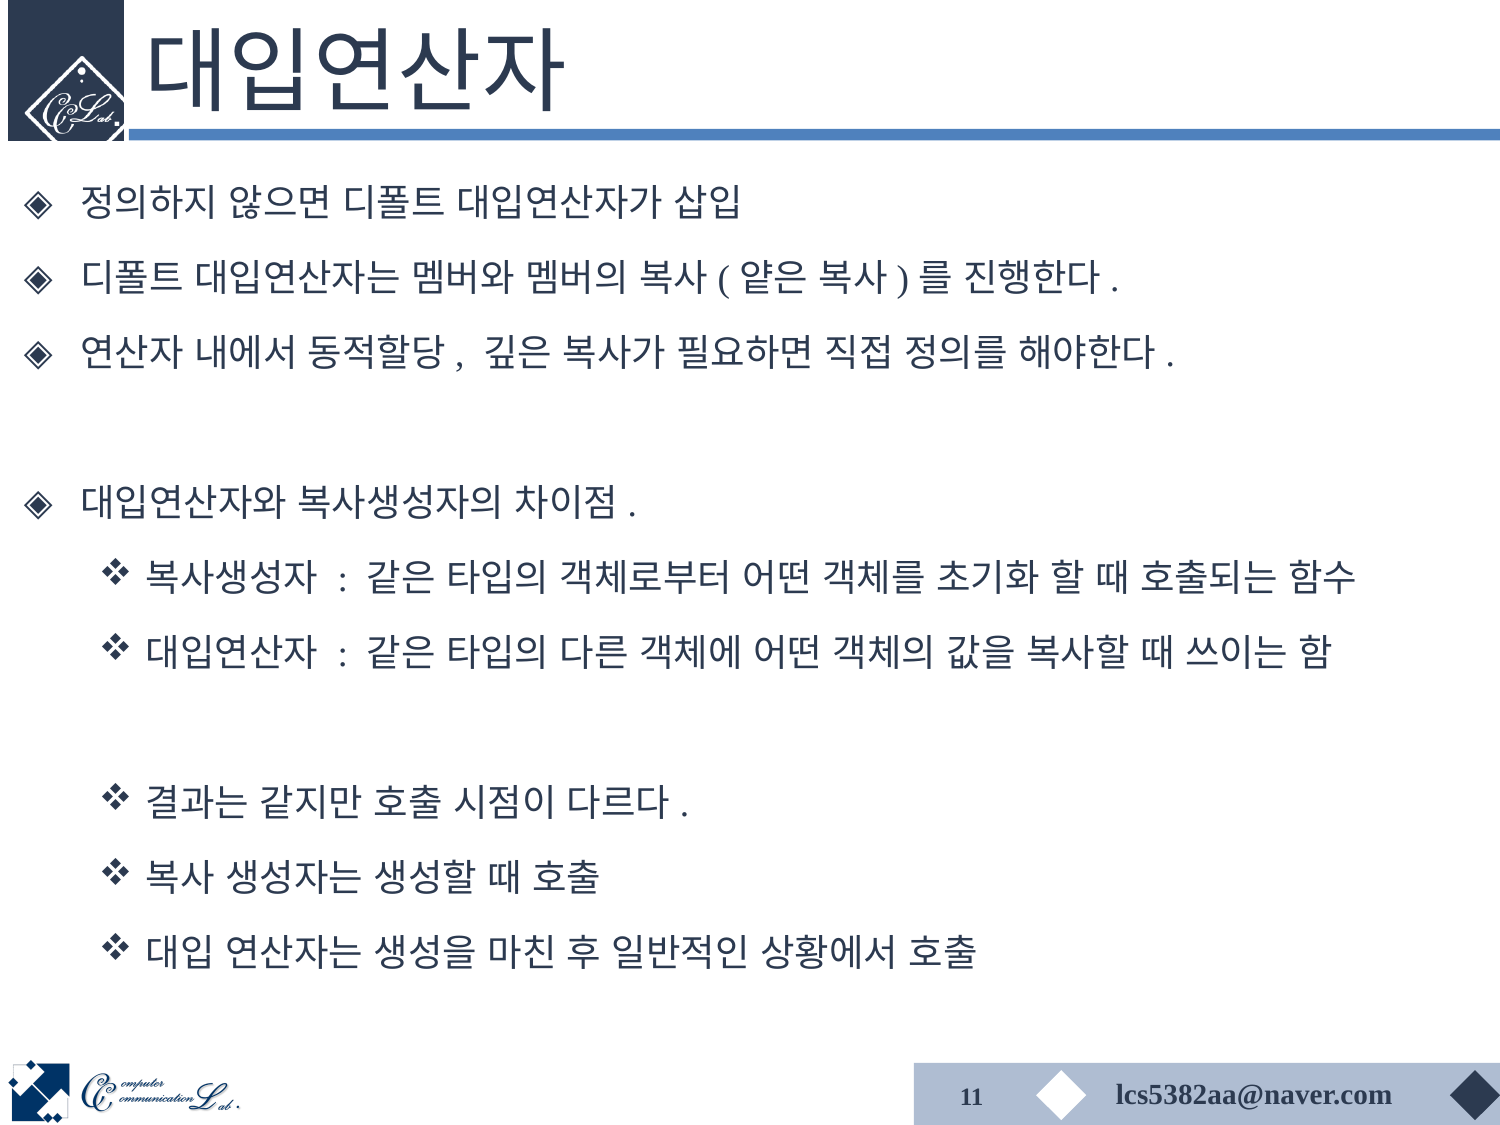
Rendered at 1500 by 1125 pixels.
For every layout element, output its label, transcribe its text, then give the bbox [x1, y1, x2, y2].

picture [8, 0, 124, 141]
text_box 정의하지 않으면 디폴트 대입연산자가 삽입 디폴트 대입연산자는 멤버와 멤버의 복사(얕은 복사)를 진행한다. 연산자 내에서 동적할당, 깊은 복사가 필요하면 직접 정의를 해야한다. 대입연산자와 복사생성자의 차이점. 복사생성자 : 같은 타입의 객체로부터 어떤 객체를 초기화 할 때 호출되는 함수 대입연산자 : 같은 타입의 다른 객체에 어떤 객체의 값을 복사할 때 쓰이는 함 결과는 같지만 호출 시점이 다르다. 복사 생성자는 생성할 때 호출 대입 연산자는 생성을 마친 후 일반적인 상황에서 호출 [8, 148, 1493, 1059]
picture [7, 1058, 243, 1125]
title 대입연산자 [129, 10, 1474, 126]
